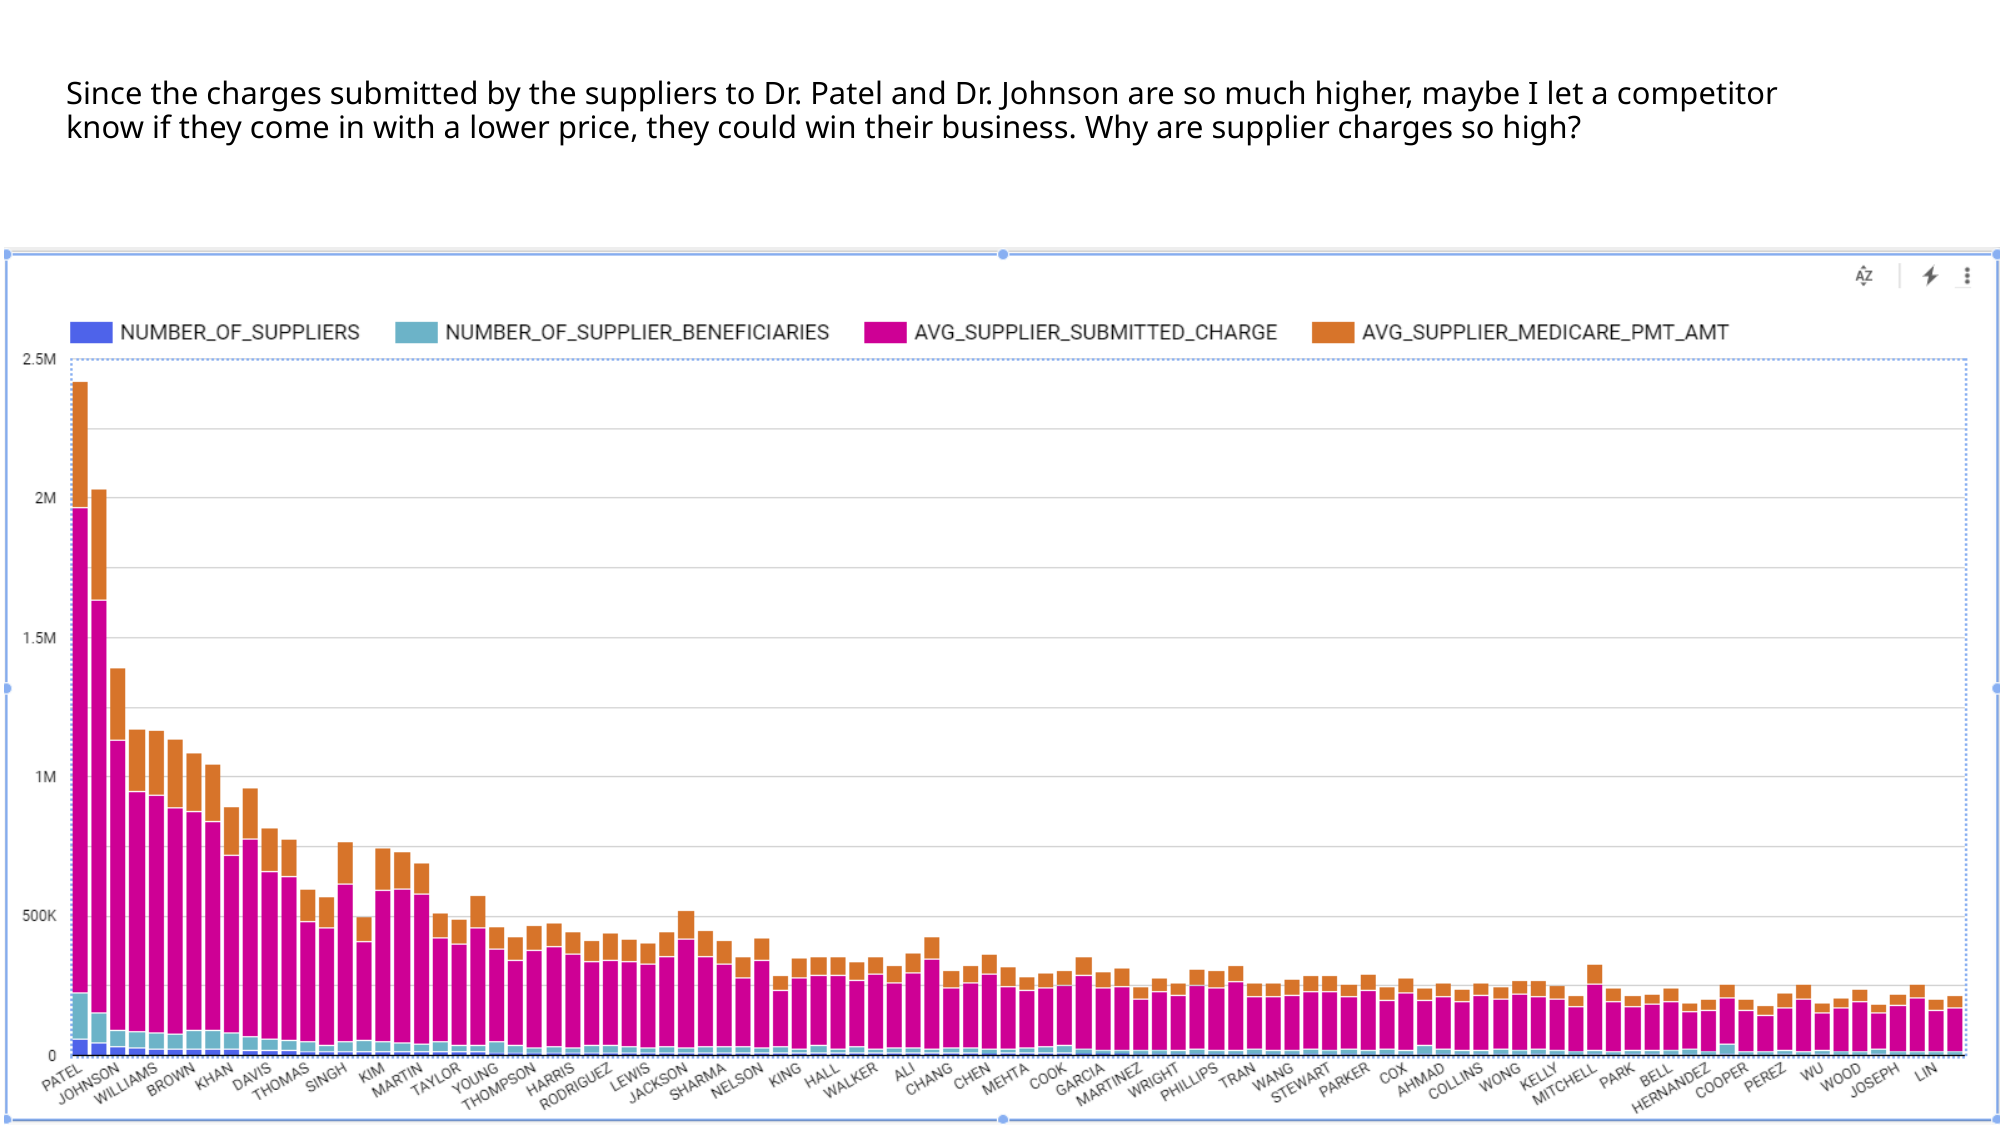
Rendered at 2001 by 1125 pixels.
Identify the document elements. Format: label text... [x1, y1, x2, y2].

picture [4, 247, 2000, 1125]
title Since the charges submitted by the suppliers to Dr. Patel and Dr. Johnson are so much higher, maybe I let a competitor know if they come in with a lower price, they could win their business. Why are supplier charges so high? [50, 59, 1863, 164]
